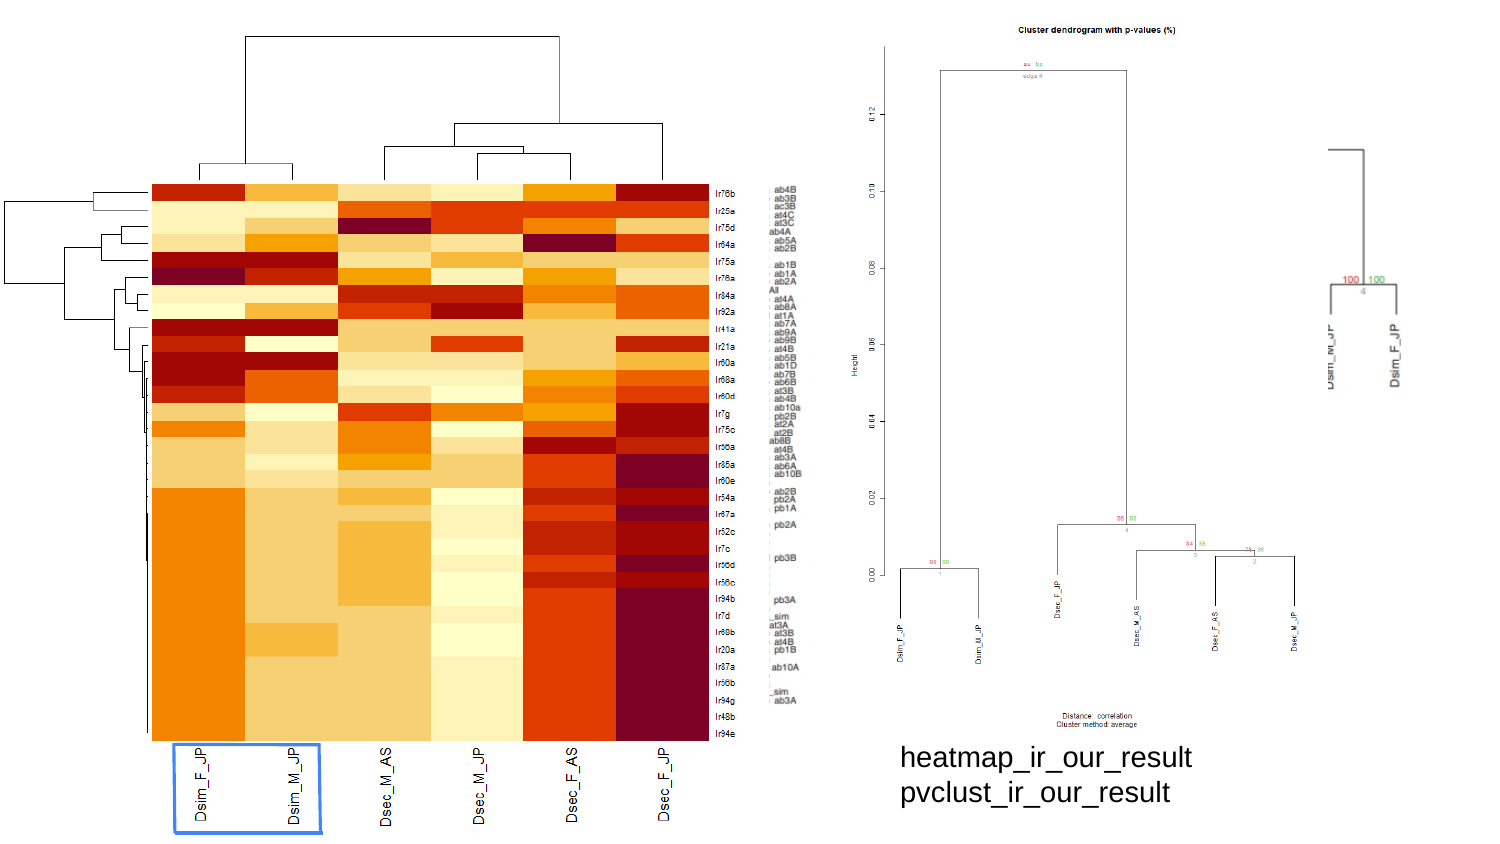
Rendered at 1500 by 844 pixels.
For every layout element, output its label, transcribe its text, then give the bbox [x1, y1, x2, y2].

picture [0, 0, 839, 844]
picture [848, 10, 1437, 729]
text_box heatmap_ir_our_result pvclust_ir_our_result [885, 738, 1253, 824]
